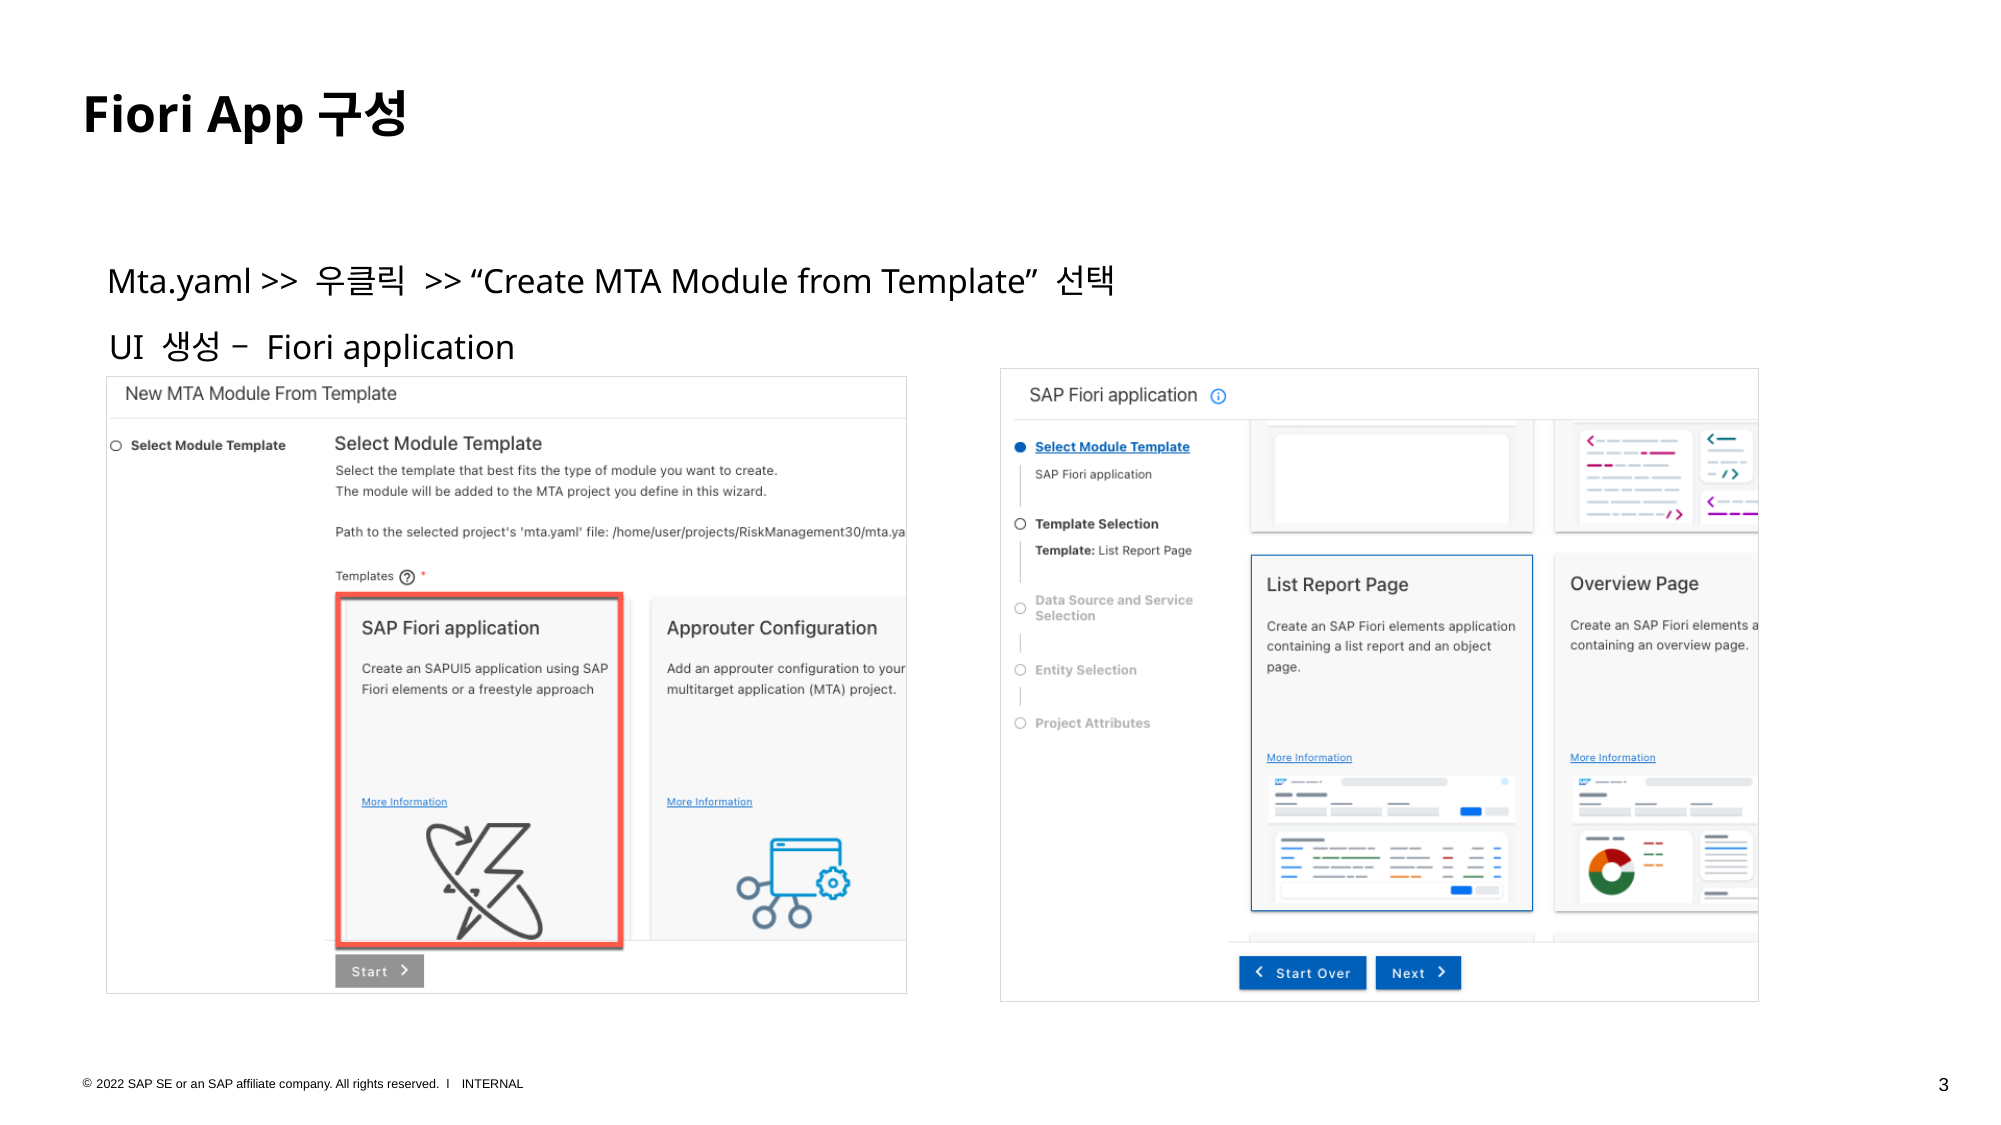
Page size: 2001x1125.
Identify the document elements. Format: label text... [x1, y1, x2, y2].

text_box Mta.yaml >> 우클릭 >> “Create MTA Module from Template” 선택 [106, 260, 1126, 301]
picture [106, 376, 907, 994]
picture [999, 367, 1759, 1002]
title Fiori App구성 [82, 82, 1918, 144]
text_box UI 생성 – Fiori application [108, 326, 516, 367]
